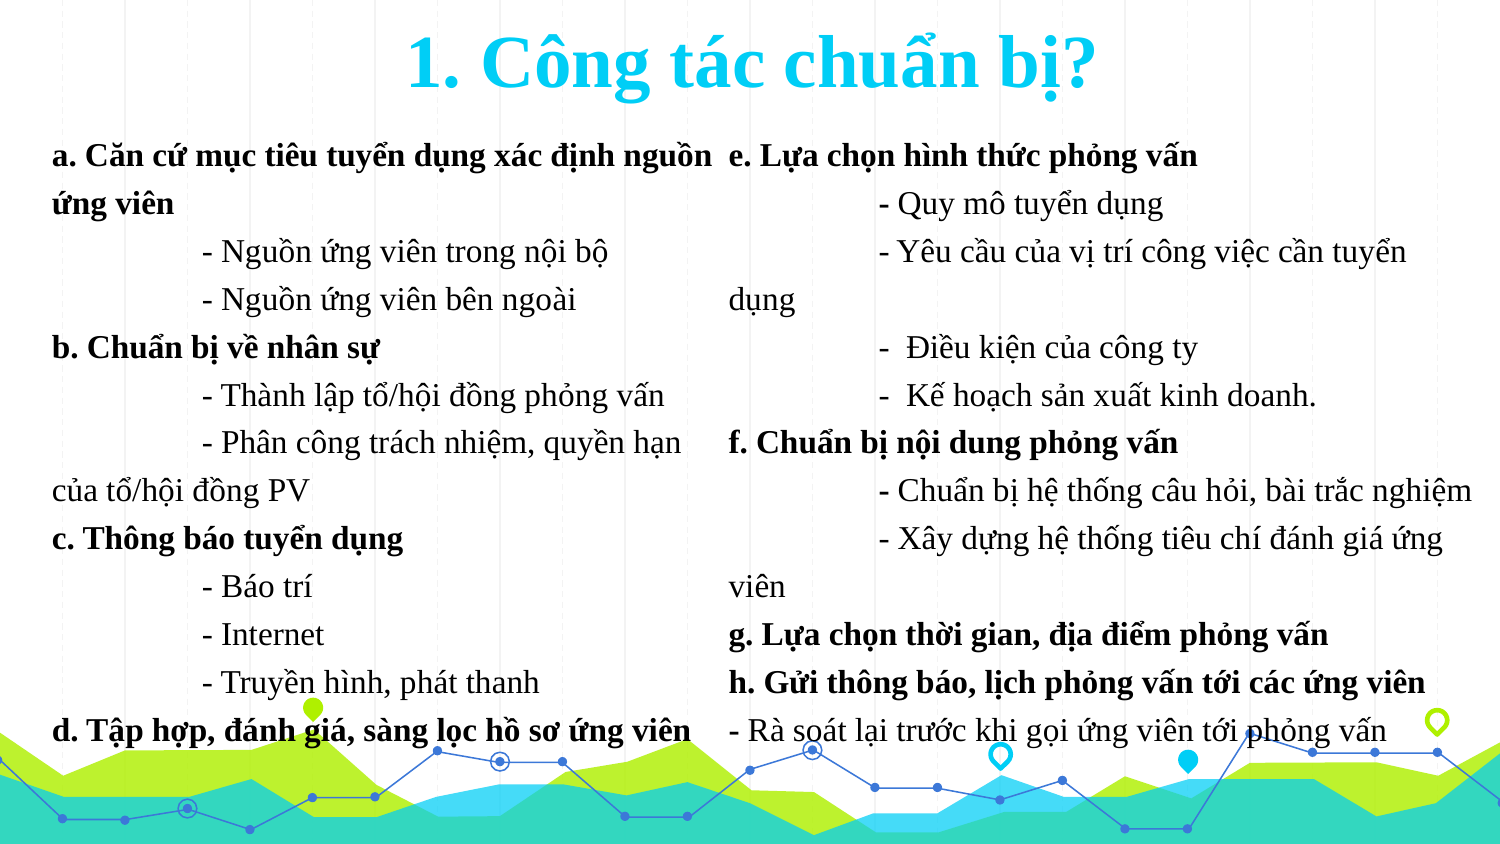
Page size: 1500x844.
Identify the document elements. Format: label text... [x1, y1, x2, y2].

text_box e. Lựa chọn hình thức phỏng vấn - Quy mô tuyển dụng - Yêu cầu của vị trí công việc cần tuyển dụng - Điều kiện của công ty - Kế hoạch sản xuất kinh doanh. f. Chuẩn bị nội dung phỏng vấn - Chuẩn bị hệ thống câu hỏi, bài trắc nghiệm - Xây dựng hệ thống tiêu chí đánh giá ứng viên g. Lựa chọn thời gian, địa điểm phỏng vấn h. Gửi thông báo, lịch phỏng vấn tới các ứng viên - Rà soát lại trước khi gọi ứng viên tới phỏng vấn [713, 117, 1500, 756]
text_box a. Căn cứ mục tiêu tuyển dụng xác định nguồn ứng viên - Nguồn ứng viên trong nội bộ - Nguồn ứng viên bên ngoài b. Chuẩn bị về nhân sự - Thành lập tổ/hội đồng phỏng vấn - Phân công trách nhiệm, quyền hạn của tổ/hội đồng PV c. Thông báo tuyển dụng - Báo trí - Internet - Truyền hình, phát thanh d. Tập hợp, đánh giá, sàng lọc hồ sơ ứng viên [37, 117, 713, 756]
title 1. Công tác chuẩn bị? [178, 0, 1326, 117]
